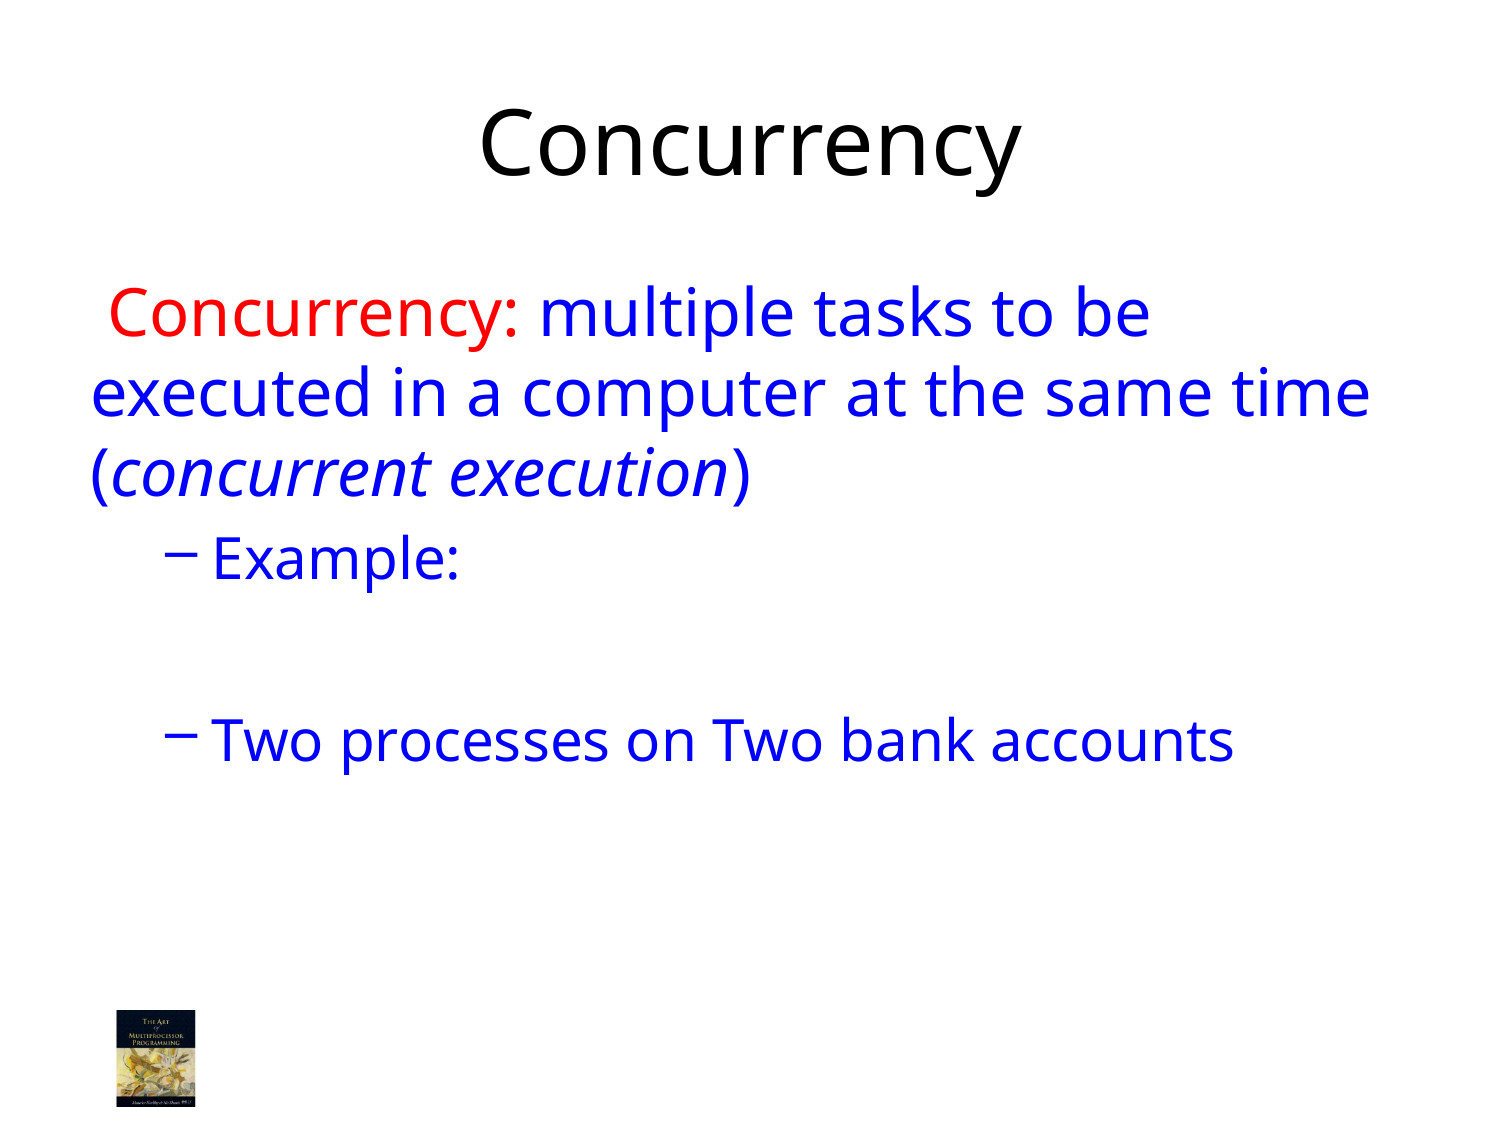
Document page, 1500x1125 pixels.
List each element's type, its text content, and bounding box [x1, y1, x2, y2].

picture [107, 1010, 204, 1107]
title Concurrency [74, 44, 1426, 233]
list Concurrency: multiple tasks to be executed in a computer at the same time (concurrent execution) Example: Two processes on Two bank accounts [74, 262, 1426, 1006]
